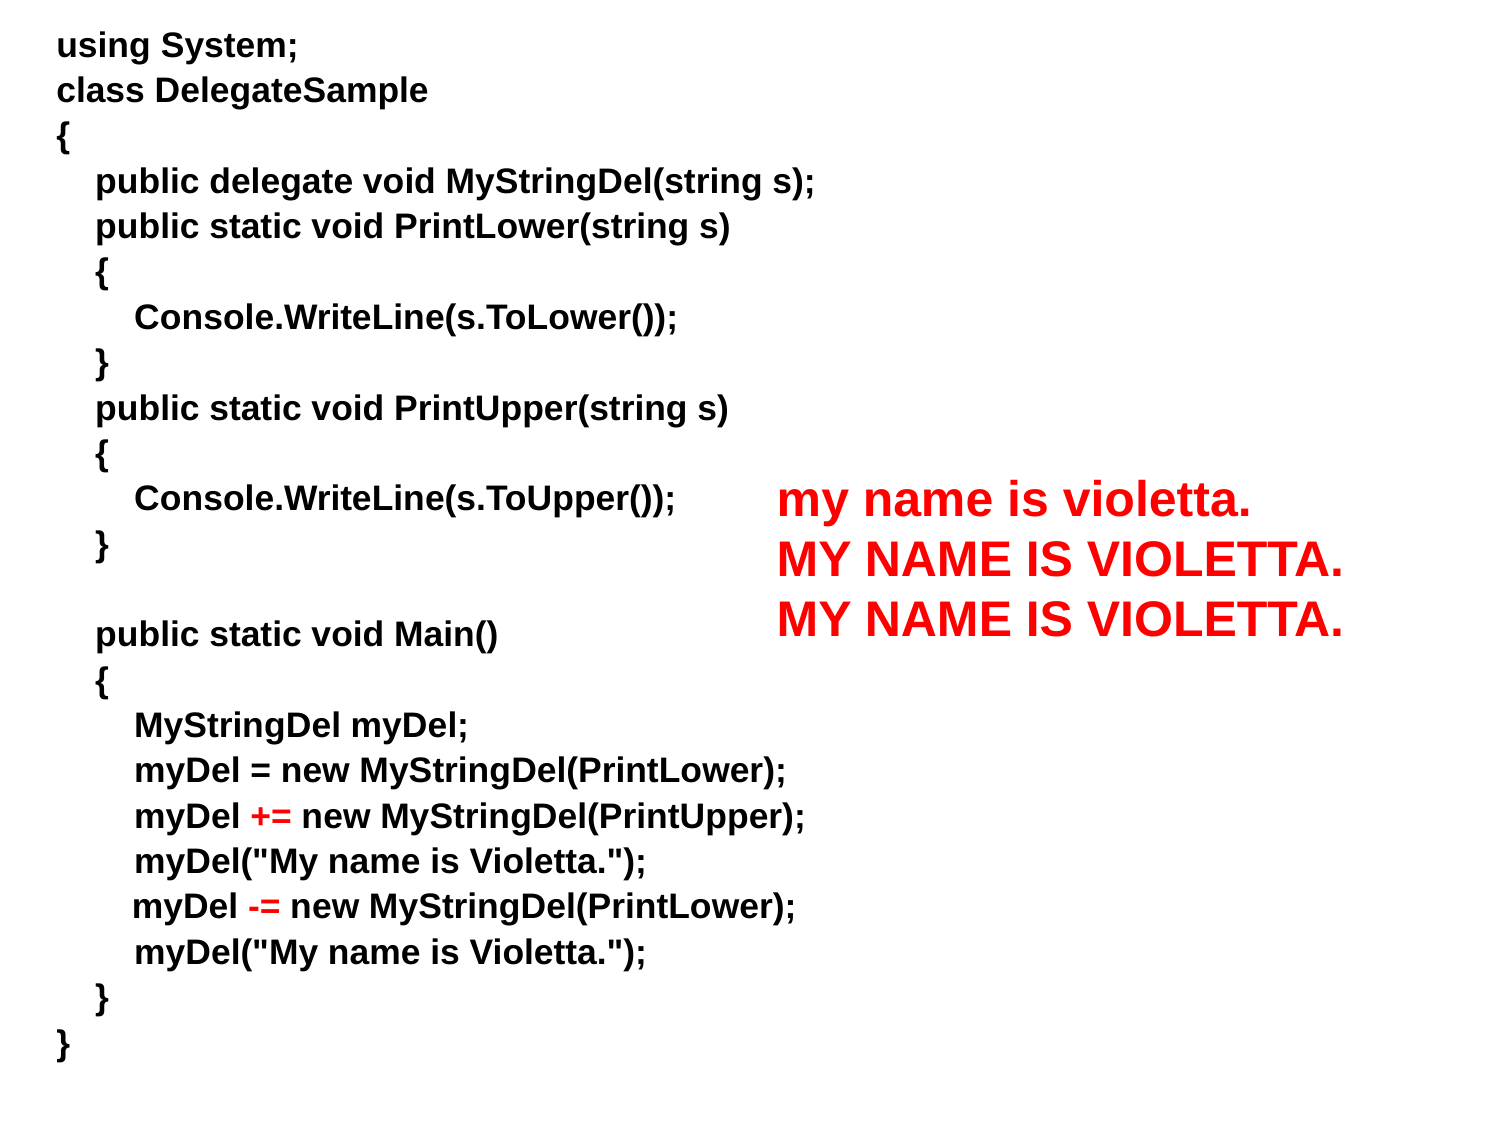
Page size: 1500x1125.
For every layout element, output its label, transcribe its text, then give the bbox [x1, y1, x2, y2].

text_box my name is violetta. MY NAME IS VIOLETTA. MY NAME IS VIOLETTA. [761, 459, 1377, 654]
list using System; class DelegateSample { public delegate void MyStringDel(string s); public static void PrintLower(string s) { Console.WriteLine(s.ToLower()); } public static void PrintUpper(string s) { Console.WriteLine(s.ToUpper()); } public static void Main() { MyStringDel myDel; myDel = new MyStringDel(PrintLower); myDel += new MyStringDel(PrintUpper); myDel("My name is Violetta."); myDel -= new MyStringDel(PrintLower); myDel("My name is Violetta."); } } [41, 19, 1392, 1106]
